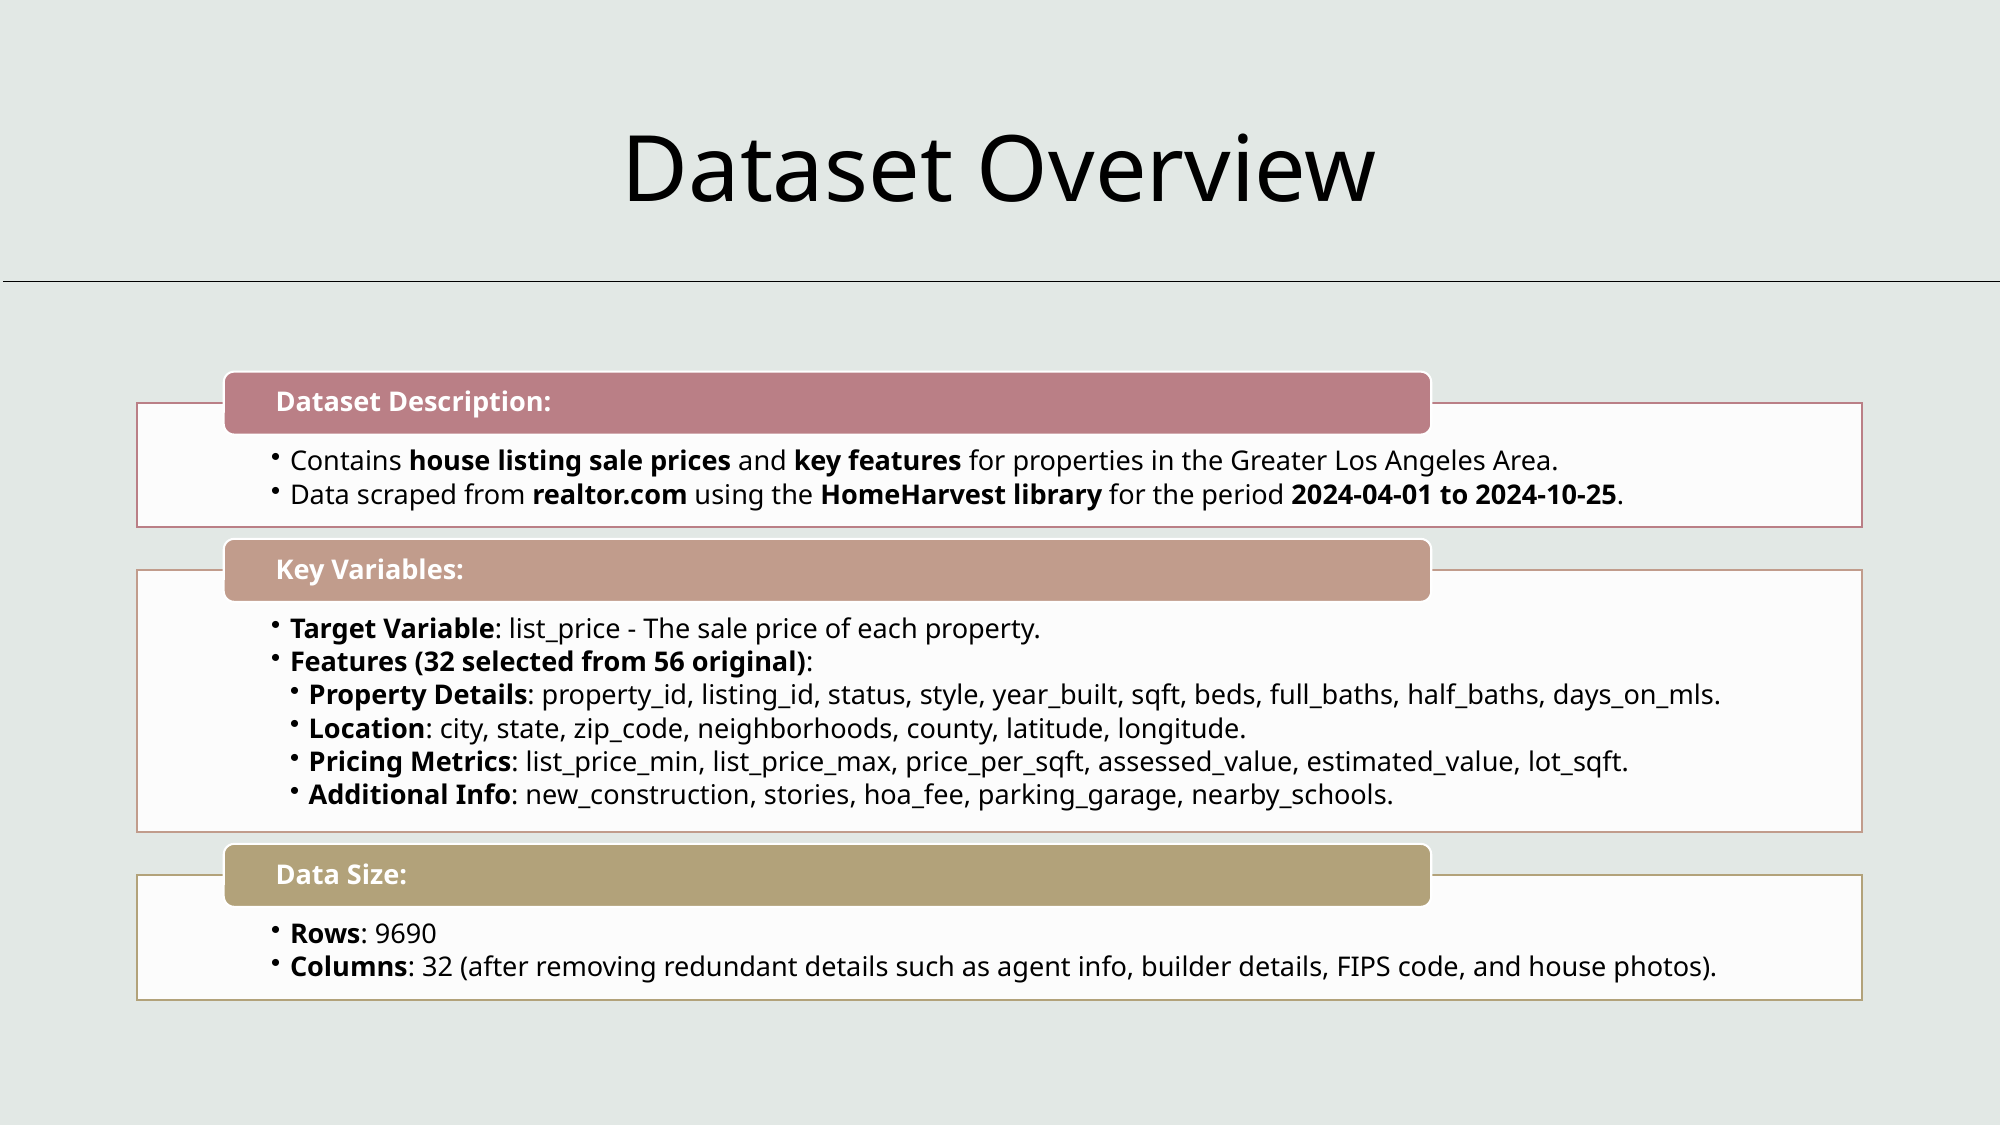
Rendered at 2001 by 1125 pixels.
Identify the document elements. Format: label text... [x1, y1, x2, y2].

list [137, 358, 1863, 1014]
text_box [0, 0, 2000, 1125]
title Dataset Overview [184, 51, 1815, 230]
